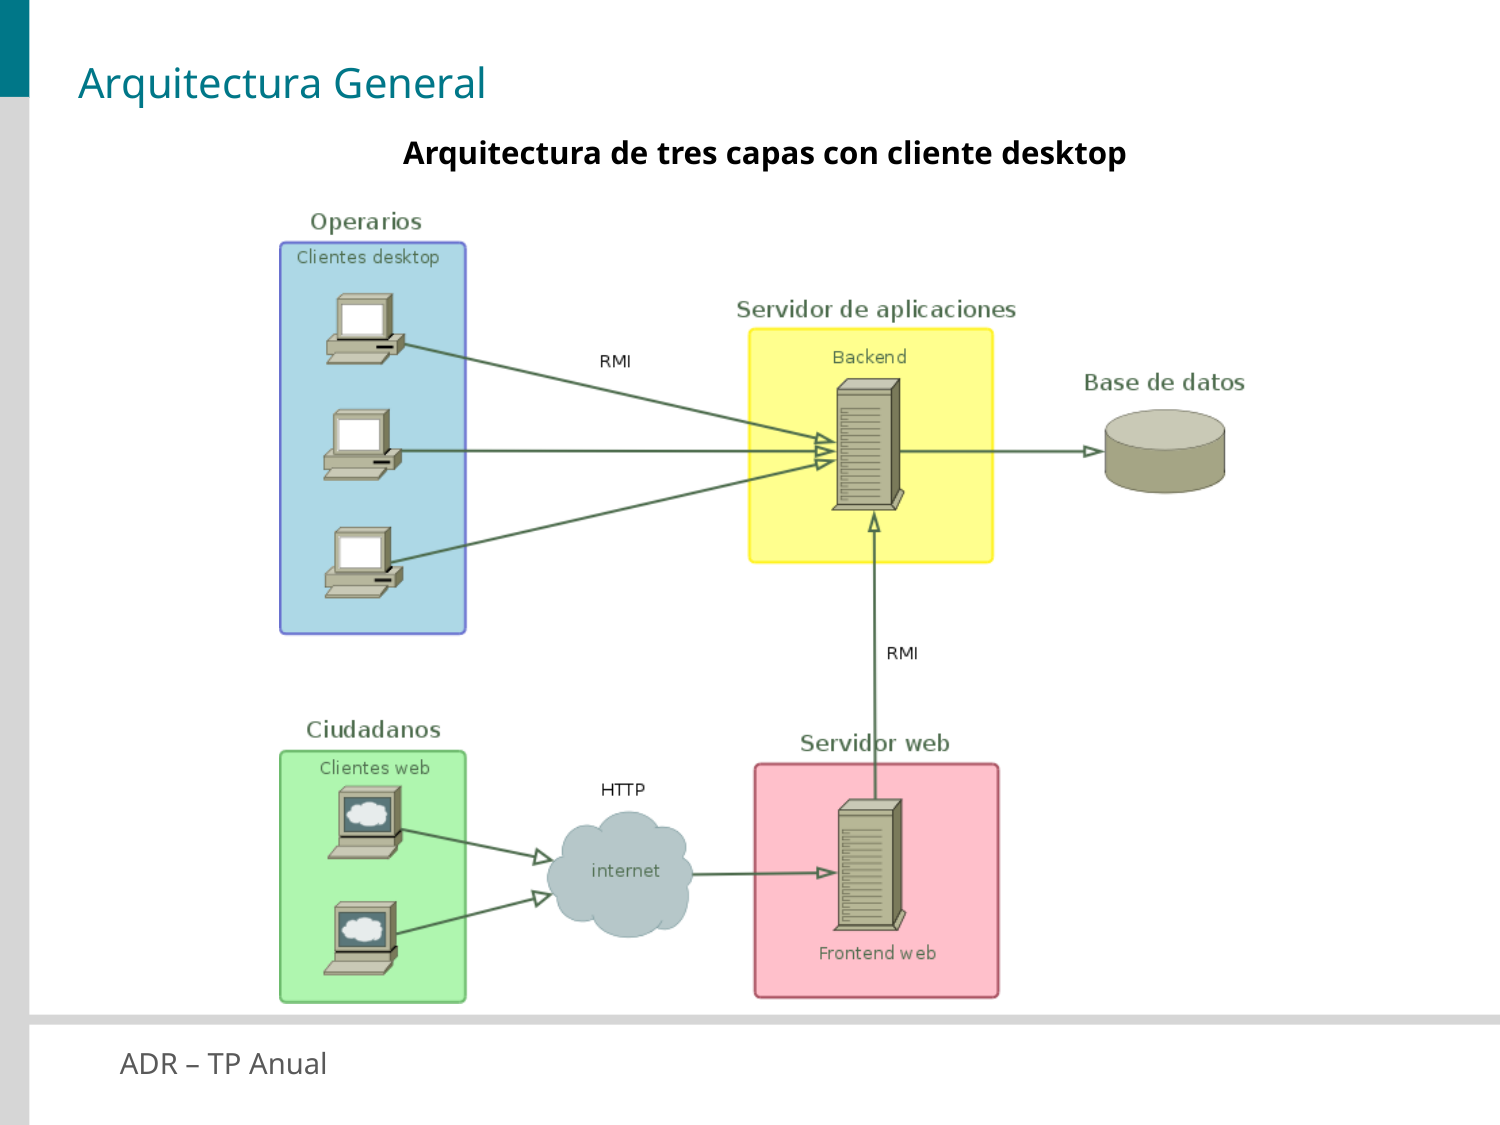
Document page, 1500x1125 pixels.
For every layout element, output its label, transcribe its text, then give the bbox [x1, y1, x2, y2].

list Arquitectura de tres capas con cliente desktop [118, 125, 1413, 988]
picture [279, 207, 1247, 1005]
title Arquitectura General [78, 57, 1465, 106]
